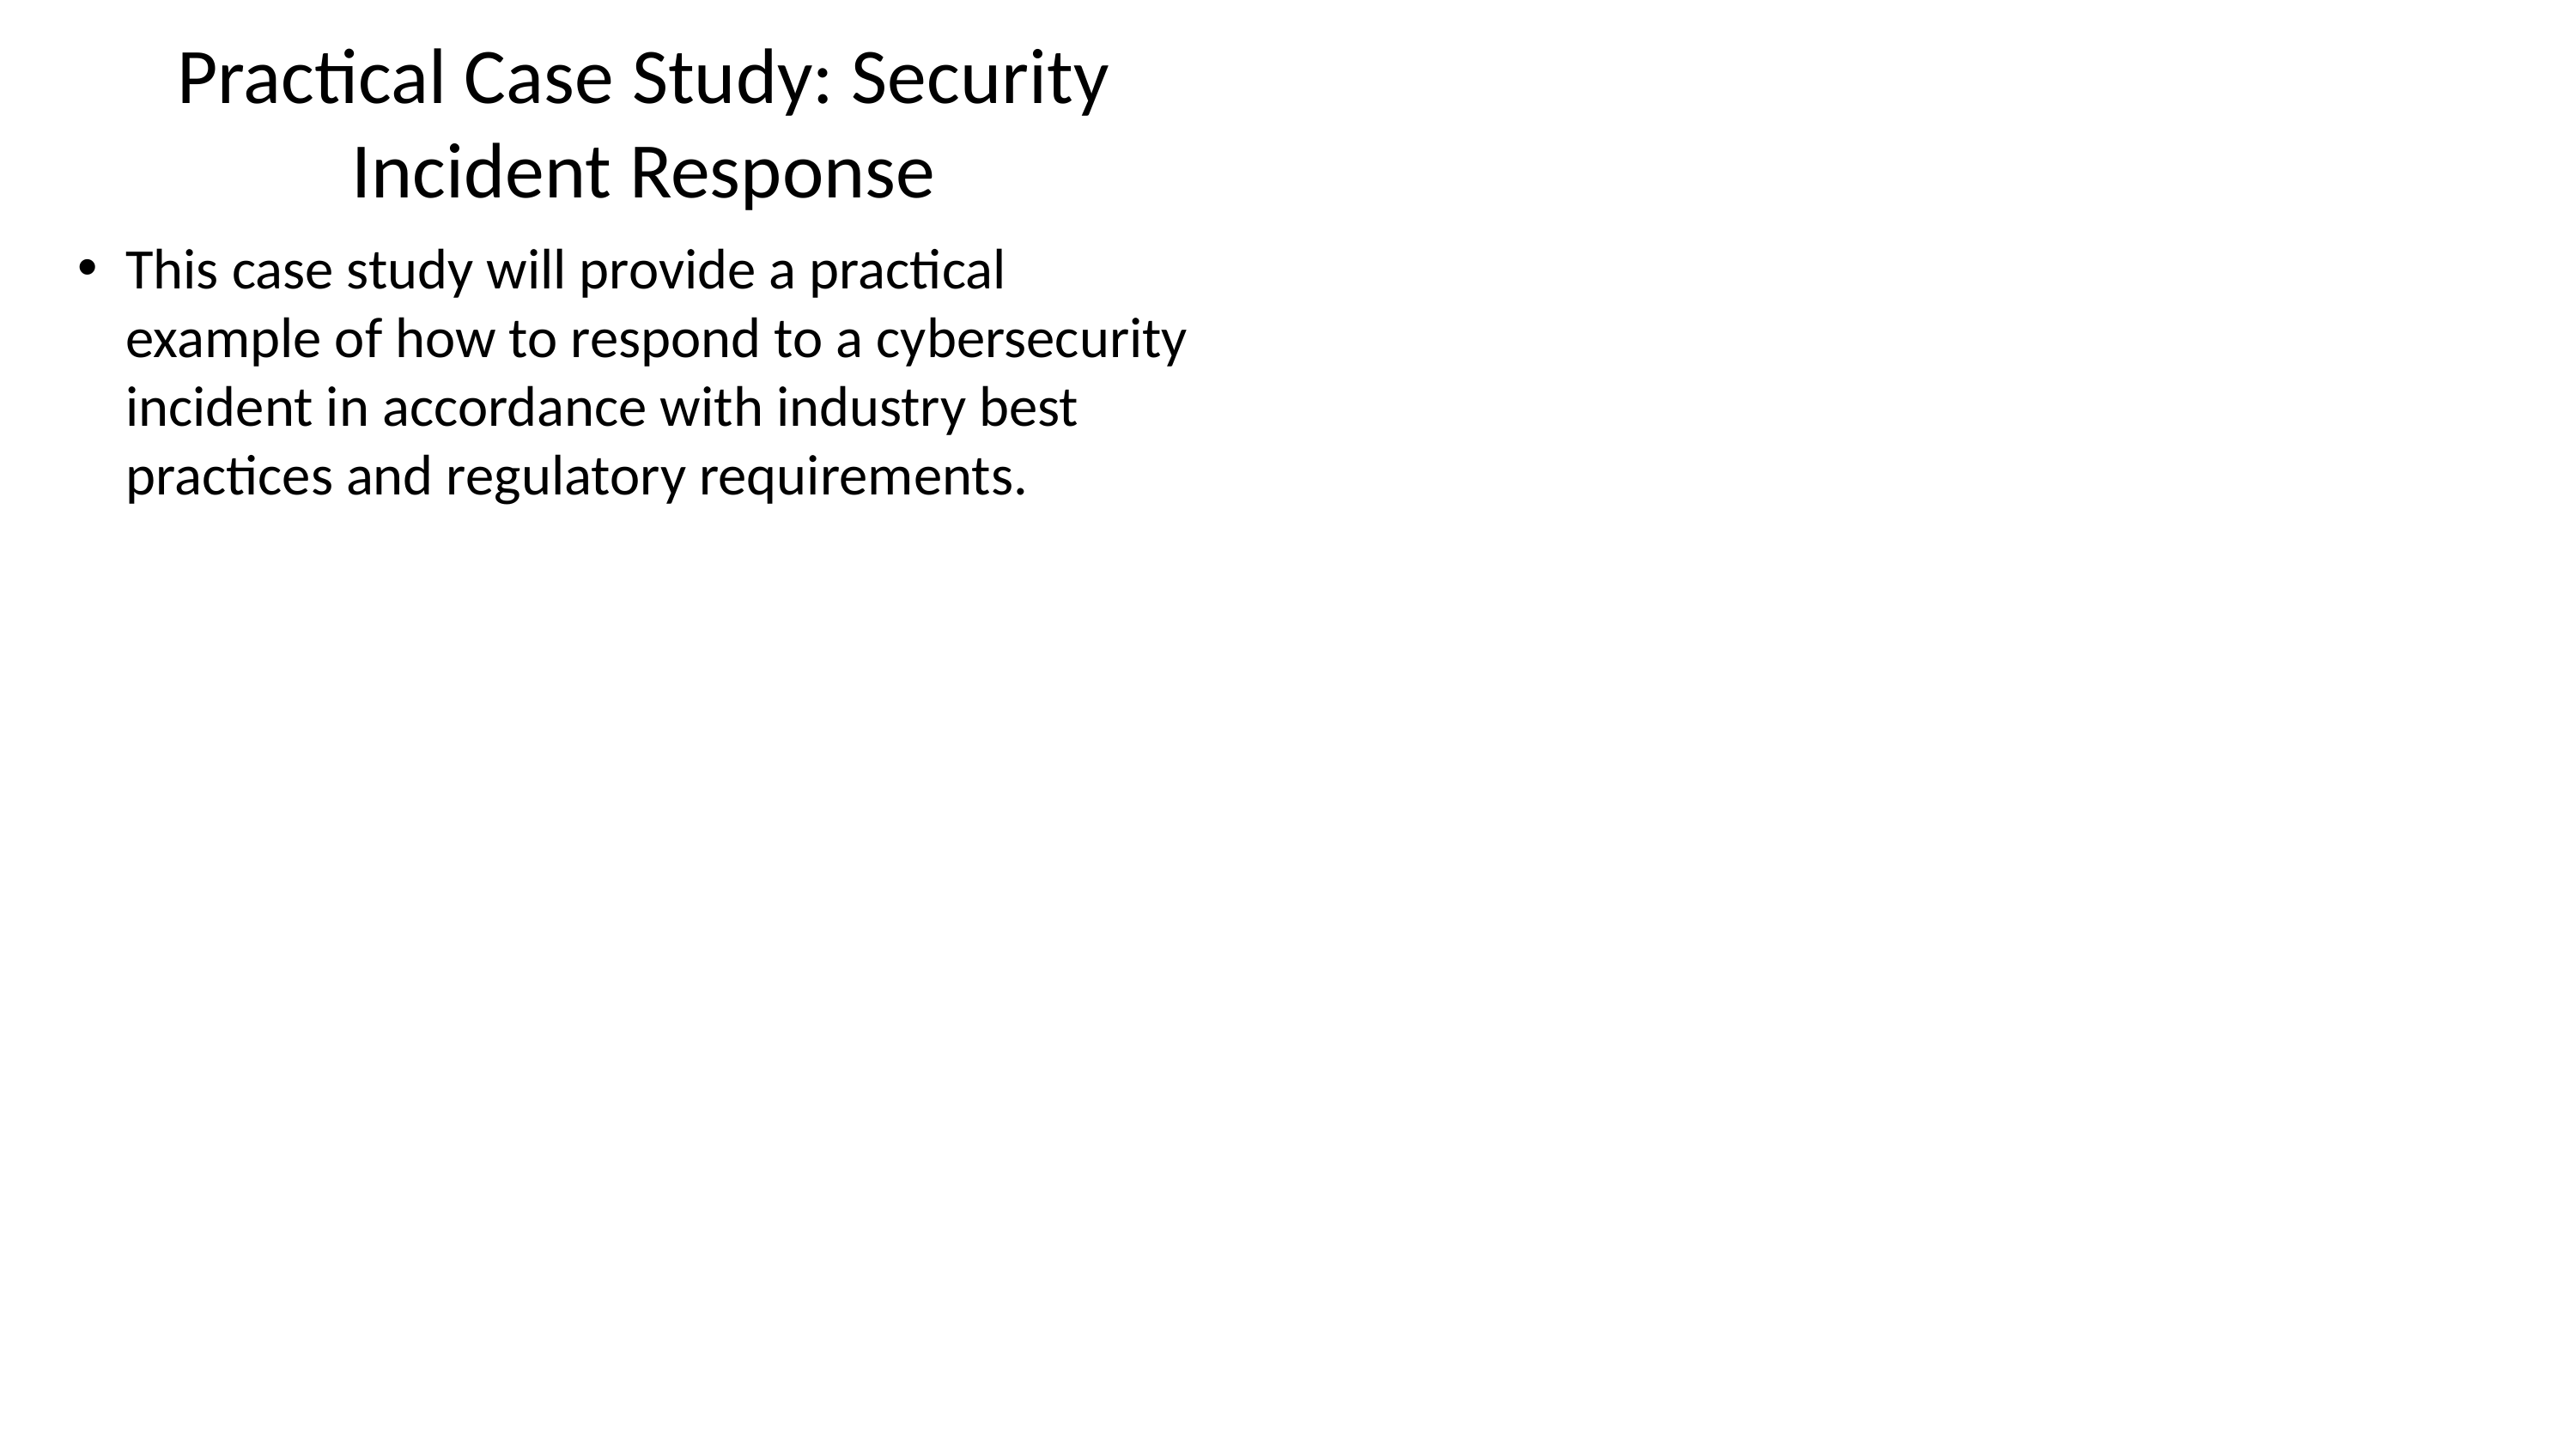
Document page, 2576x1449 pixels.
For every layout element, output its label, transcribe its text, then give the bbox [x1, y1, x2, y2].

title Practical Case Study: Security Incident Response [64, 39, 1224, 200]
list This case study will provide a practical example of how to respond to a cybersecurity incident in accordance with industry best practices and regulatory requirements. [64, 225, 1224, 863]
